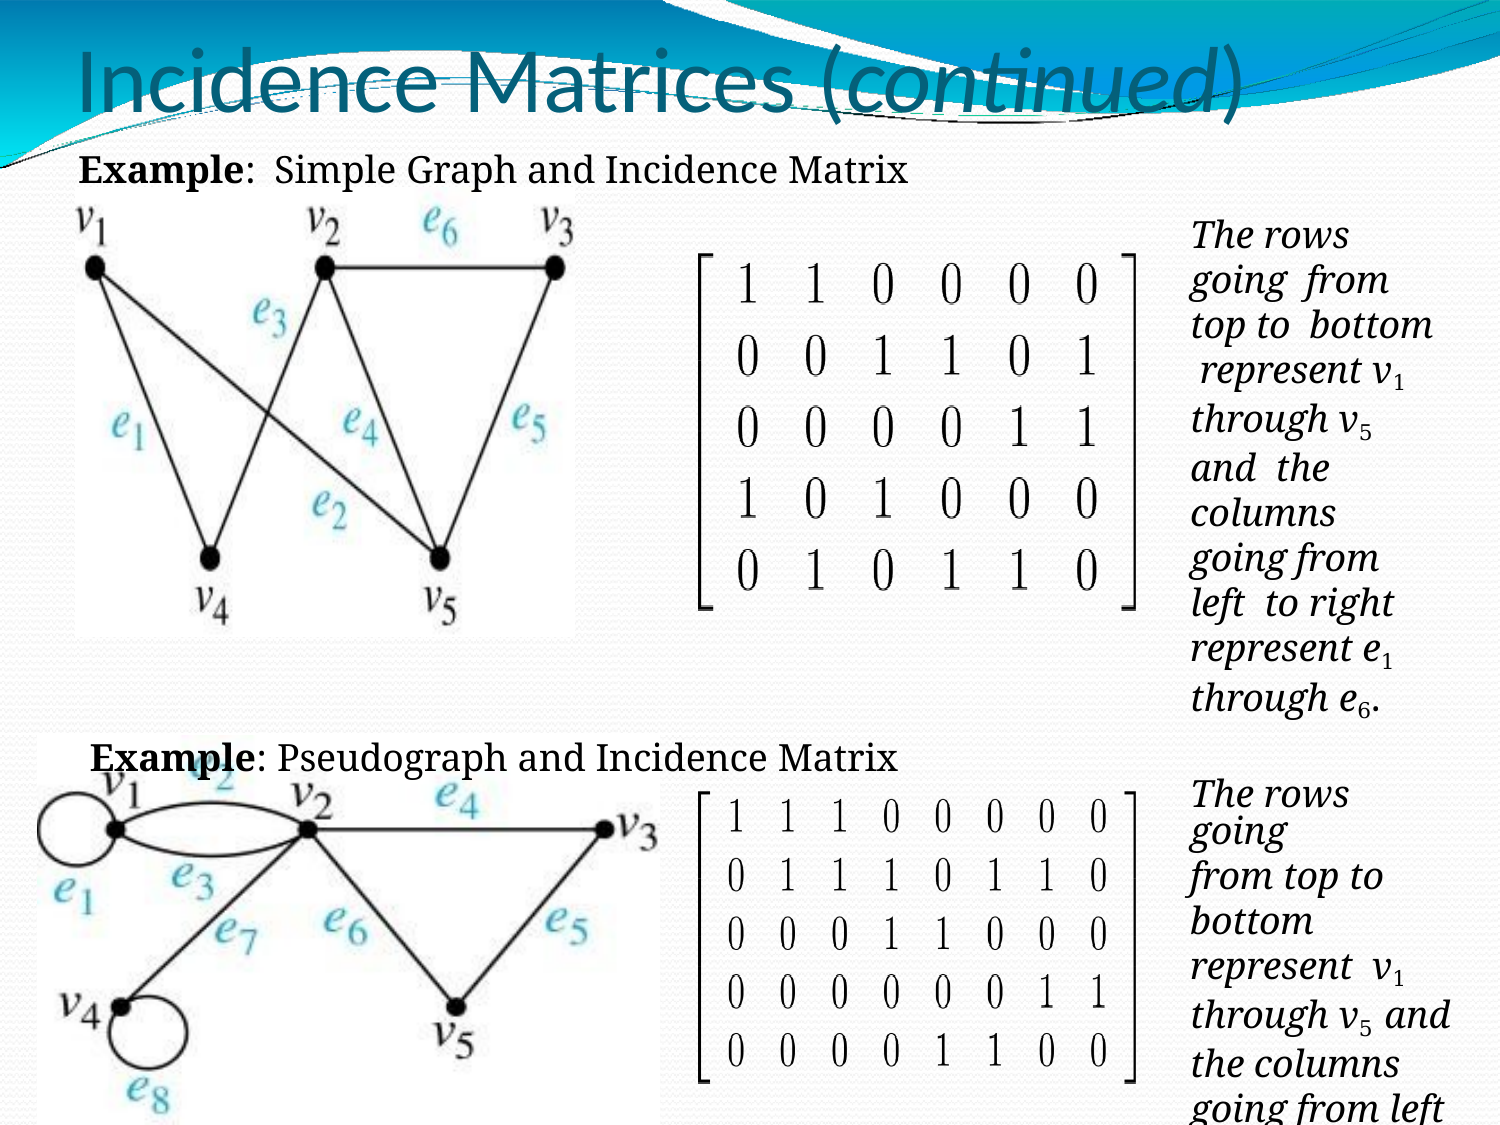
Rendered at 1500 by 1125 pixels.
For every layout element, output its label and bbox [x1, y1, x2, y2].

picture [37, 735, 661, 1125]
text_box [0, 0, 1500, 1125]
picture [698, 253, 1137, 611]
picture [698, 791, 1137, 1084]
picture [74, 187, 576, 637]
